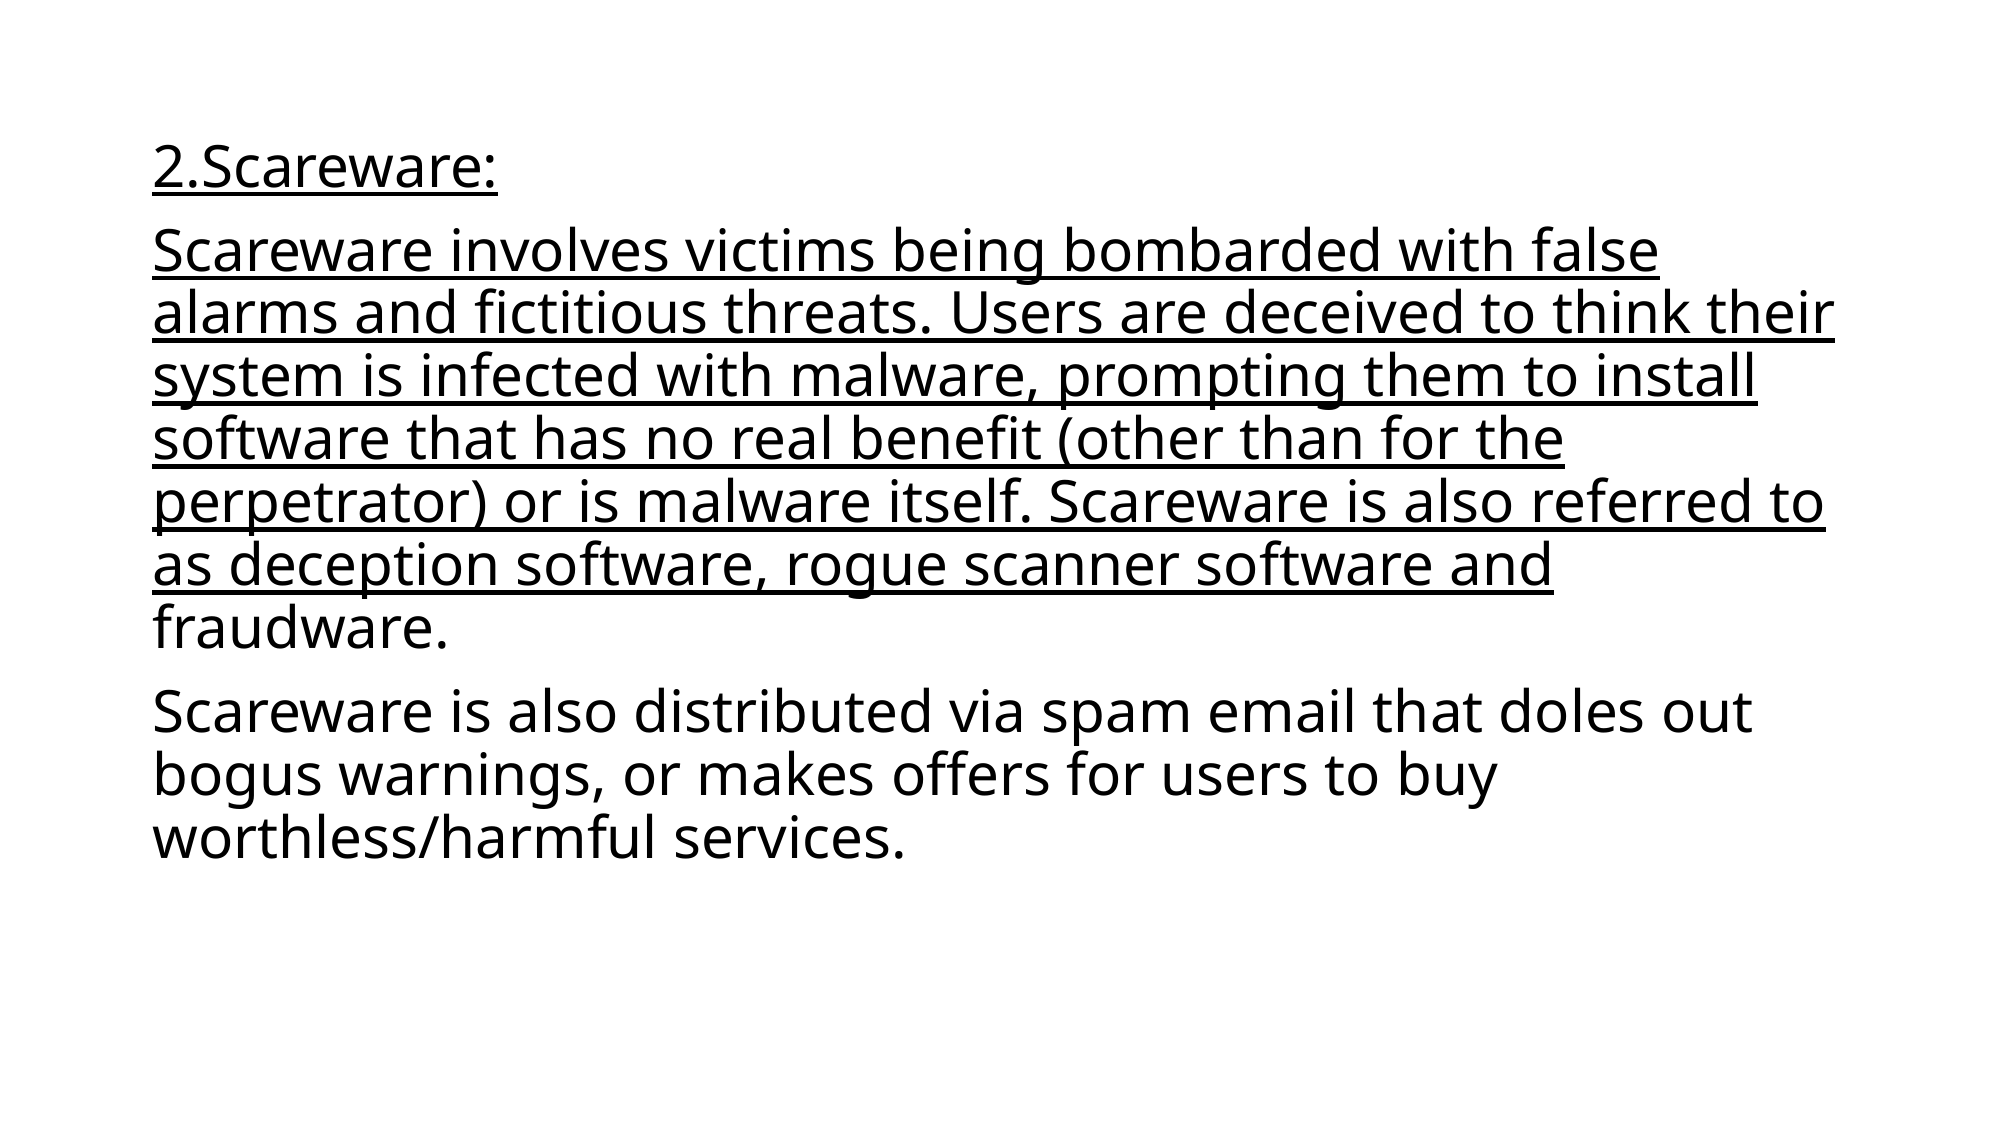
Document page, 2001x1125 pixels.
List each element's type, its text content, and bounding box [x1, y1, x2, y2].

list 2.Scareware: Scareware involves victims being bombarded with false alarms and fictitious threats. Users are deceived to think their system is infected with malware, prompting them to install software that has no real benefit (other than for the perpetrator) or is malware itself. Scareware is also referred to as deception software, rogue scanner software and fraudware. Scareware is also distributed via spam email that doles out bogus warnings, or makes offers for users to buy worthless/harmful services. [137, 129, 1863, 1014]
